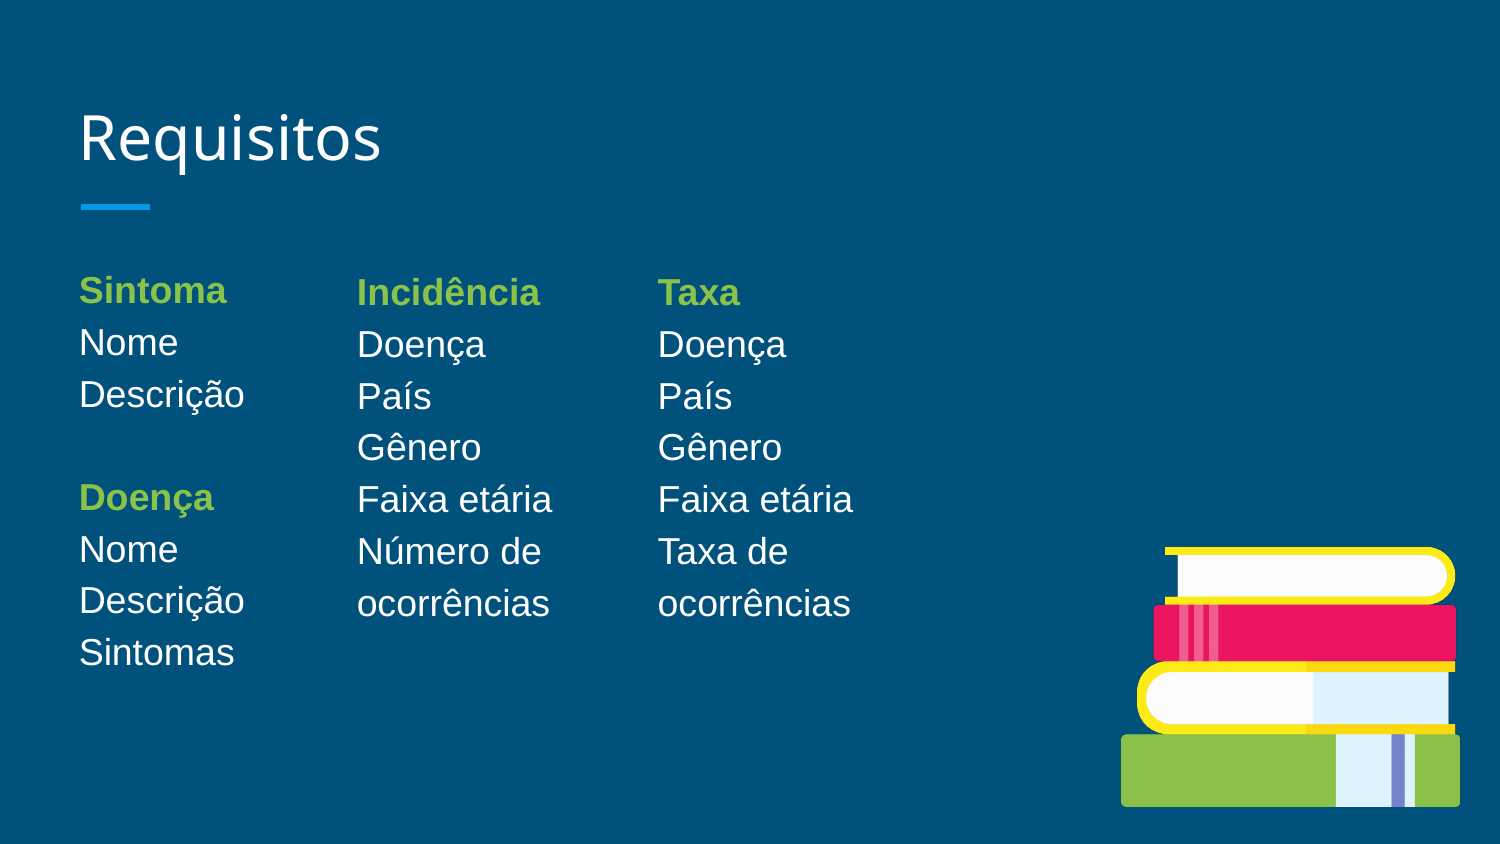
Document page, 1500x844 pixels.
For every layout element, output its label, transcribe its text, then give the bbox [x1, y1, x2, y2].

list Taxa Doença País Gênero Faixa etária Taxa de ocorrências [642, 246, 984, 752]
title Requisitos [63, 75, 1437, 188]
list Incidência Doença País Gênero Faixa etária Número de ocorrências [341, 246, 642, 752]
list Sintoma Nome Descrição Doença Nome Descrição Sintomas [63, 244, 405, 750]
picture [1122, 547, 1460, 806]
